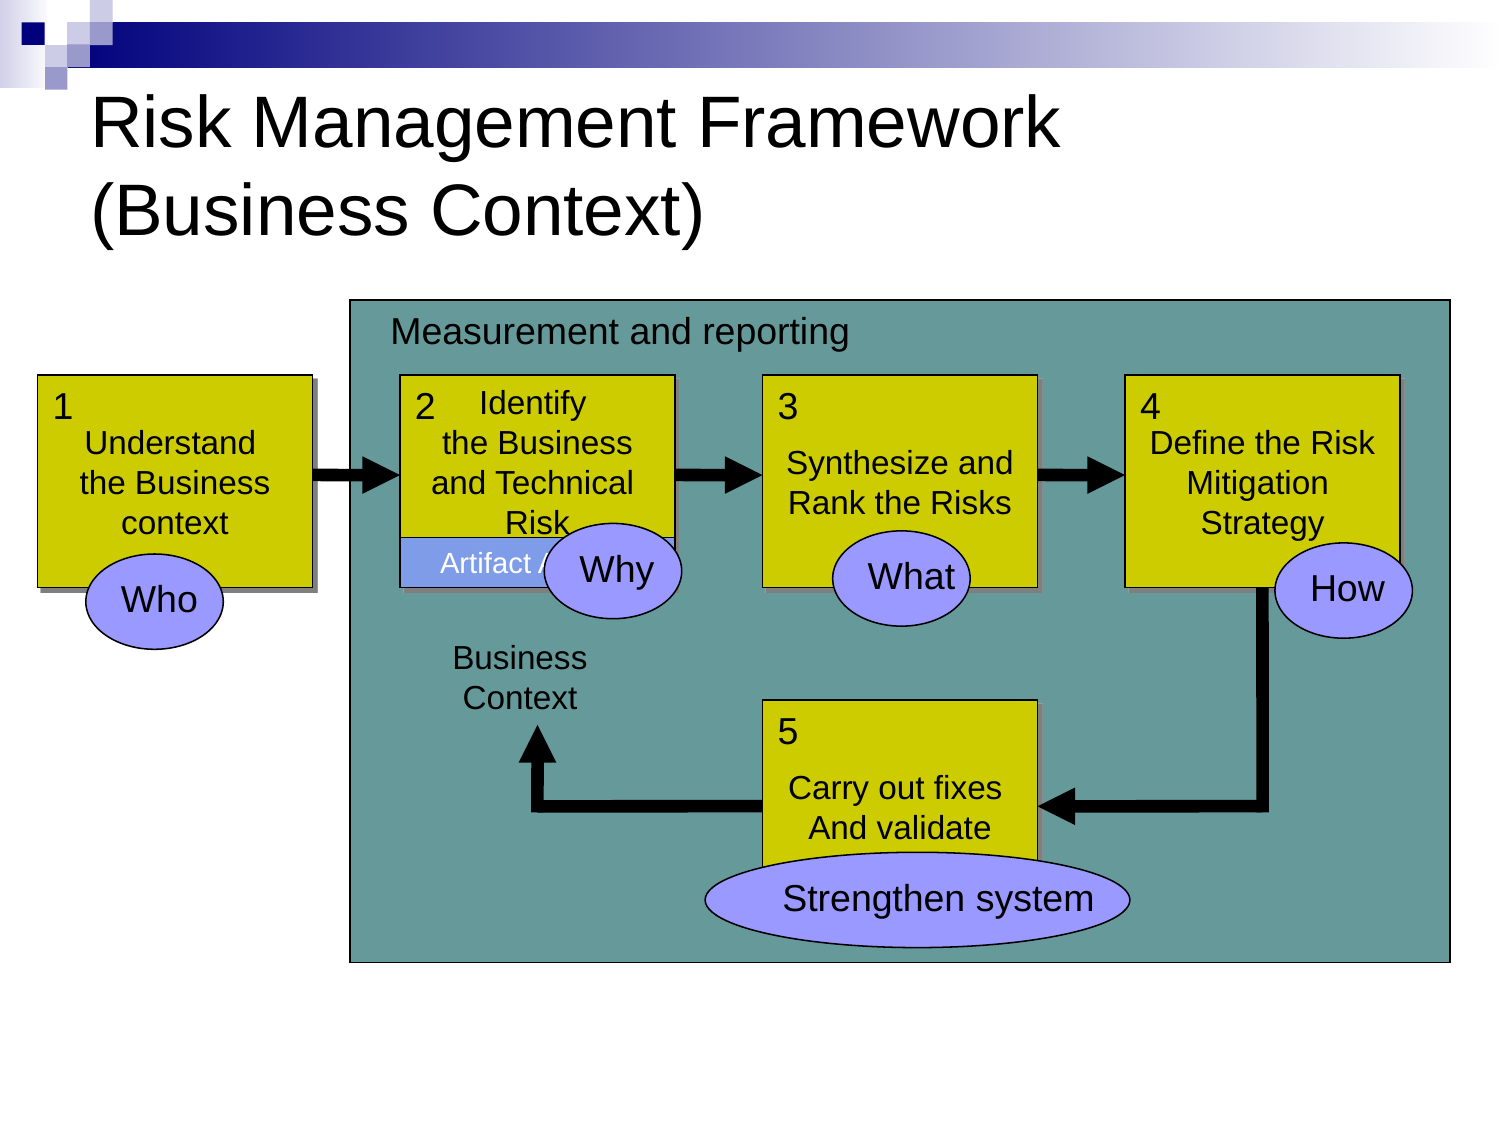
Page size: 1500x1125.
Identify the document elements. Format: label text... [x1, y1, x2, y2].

text_box Understand the Business context [37, 374, 313, 588]
text_box 4 [1125, 374, 1176, 435]
text_box What [832, 530, 971, 627]
text_box 2 [400, 374, 451, 435]
text_box Strengthen system [705, 852, 1130, 948]
title Risk Management Framework (Business Context) [75, 50, 1413, 275]
text_box [312, 468, 400, 482]
text_box 1 [37, 374, 89, 435]
text_box Artifact Analysis [425, 537, 563, 588]
text_box Define the Risk Mitigation Strategy [1125, 374, 1400, 588]
text_box Who [85, 553, 224, 650]
text_box 5 [762, 699, 814, 760]
text_box [1037, 468, 1126, 482]
text_box Business Context [437, 628, 603, 724]
text_box Measurement and reporting [375, 299, 865, 360]
text_box [399, 537, 425, 588]
text_box [350, 299, 1450, 963]
text_box [1037, 800, 1263, 813]
text_box Why [544, 523, 682, 619]
text_box Identify the Business and Technical Risk [399, 374, 675, 537]
text_box [663, 537, 675, 549]
text_box Synthesize and Rank the Risks [762, 374, 1038, 588]
text_box [531, 724, 544, 813]
text_box [674, 468, 763, 482]
text_box 3 [762, 374, 814, 435]
text_box How [1274, 542, 1413, 639]
text_box Carry out fixes And validate [762, 699, 1038, 867]
